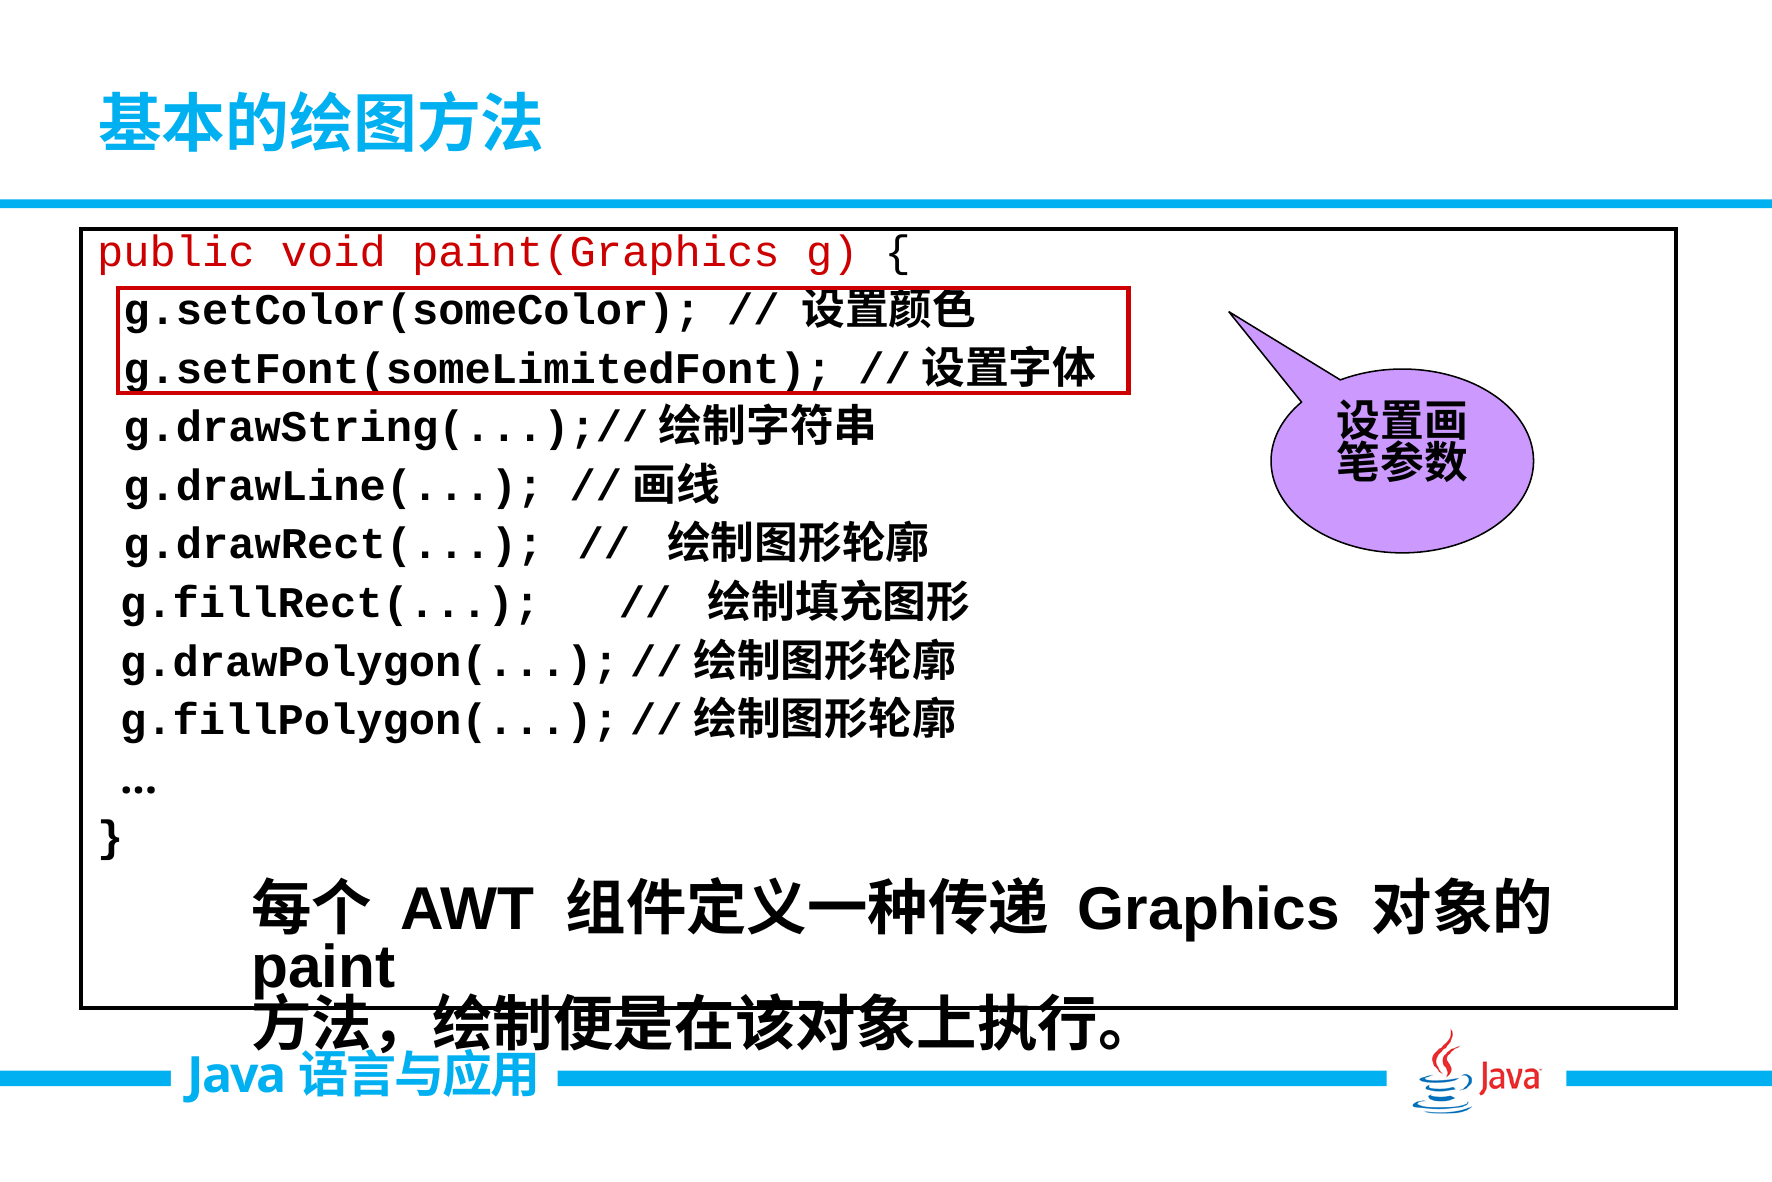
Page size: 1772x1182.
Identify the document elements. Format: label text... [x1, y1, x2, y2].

list public void paint(Graphics g) { g.setColor(someColor); // 设置颜色 g.setFont(someLimitedFont); //设置字体 g.drawString(...);//绘制字符串 g.drawLine(...); //画线 g.drawRect(...); // 绘制图形轮廓 g.fillRect(...); // 绘制填充图形 g.drawPolygon(...); //绘制图形轮廓 g.fillPolygon(...); //绘制图形轮廓 ... } [80, 228, 1677, 1009]
picture [1386, 1065, 1567, 1117]
text_box 每个 AWT 组件定义一种传递 Graphics 对象的 paint 方法，绘制便是在该对象上执行。 [236, 876, 1632, 1065]
title 基本的绘图方法 [80, 73, 1677, 168]
text_box [118, 287, 1129, 394]
text_box 设置画 笔参数 [1228, 311, 1534, 553]
